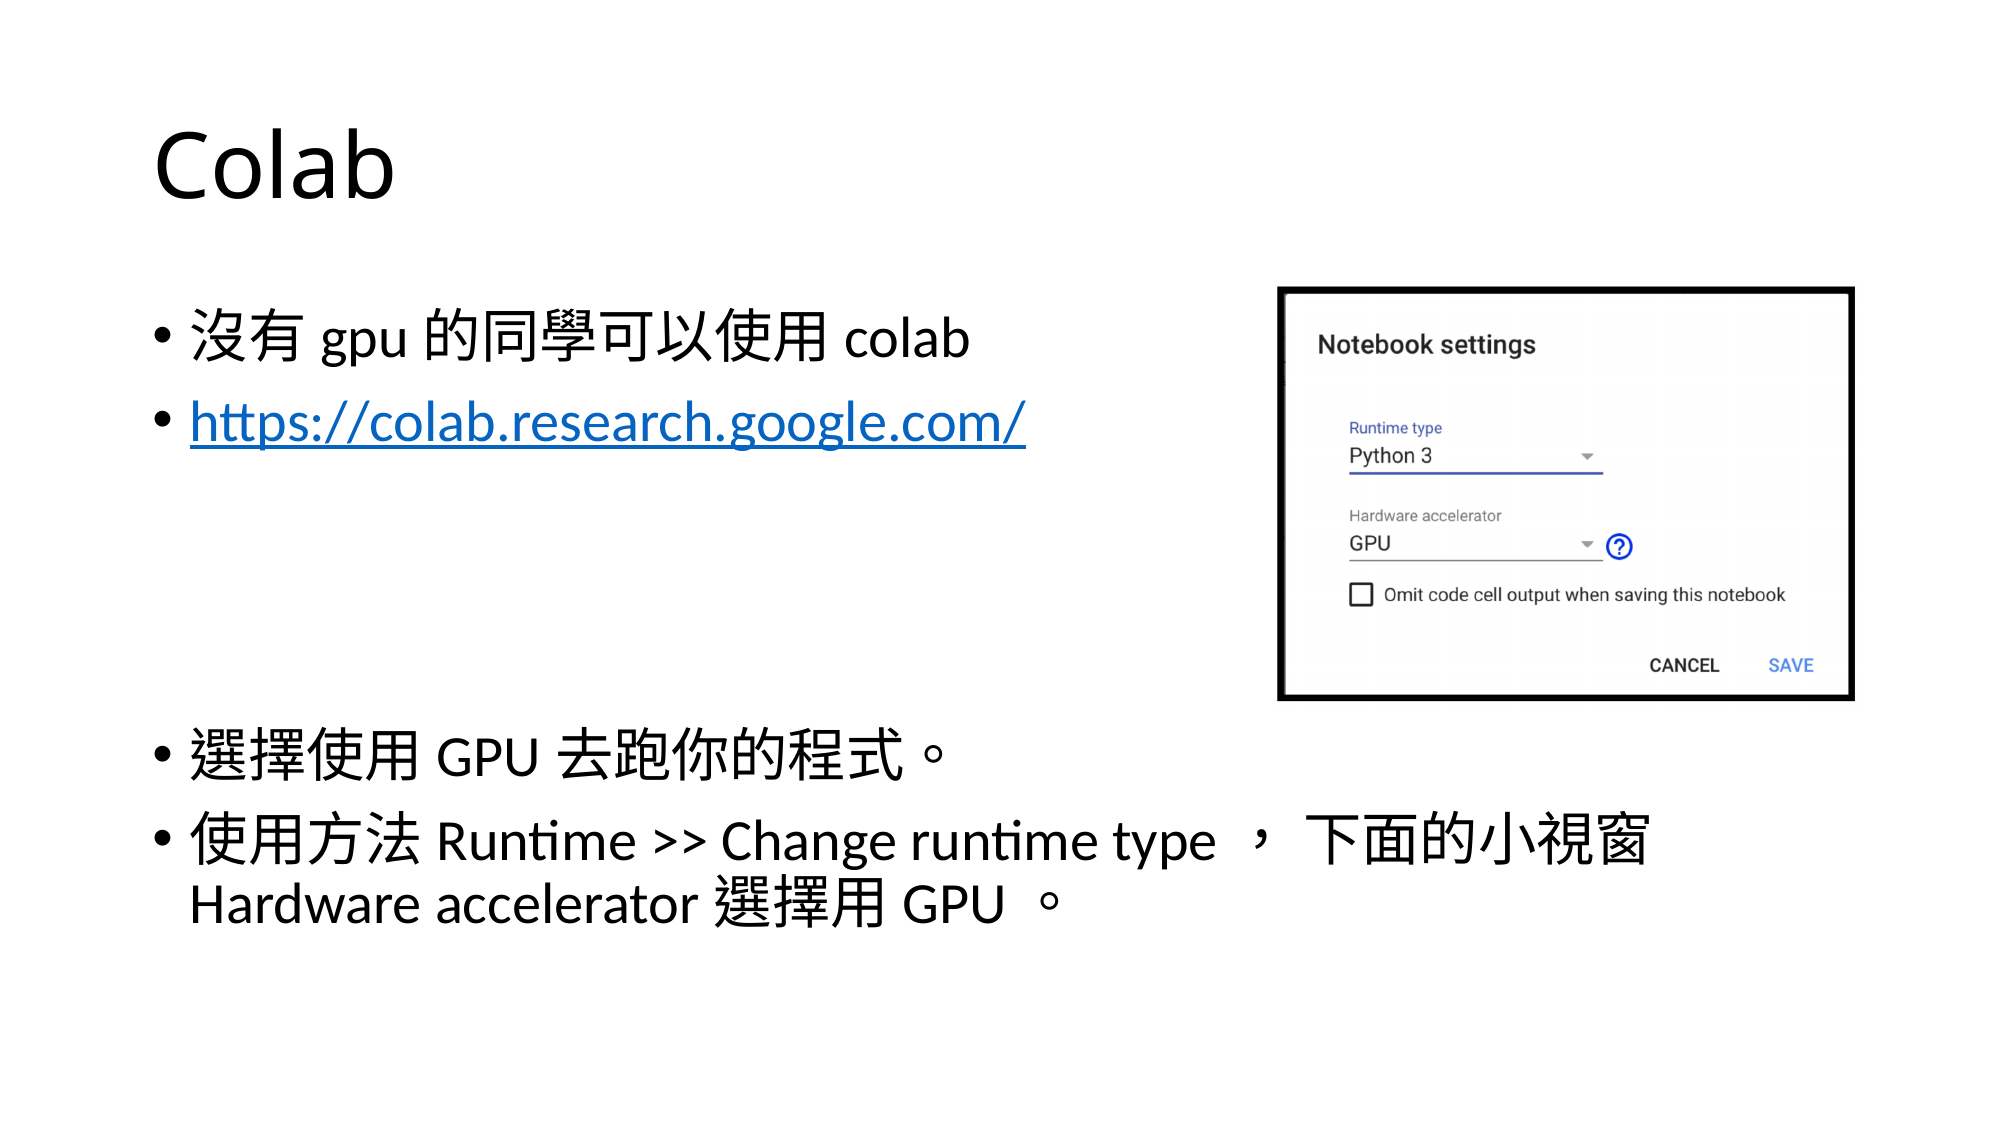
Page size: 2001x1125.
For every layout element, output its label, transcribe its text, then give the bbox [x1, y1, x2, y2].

title Colab [137, 59, 1863, 278]
list 沒有gpu的同學可以使用colab https://colab.research.google.com/ 選擇使⽤GPU去跑你的程式。 使⽤⽅法Runtime >> Change runtime type， 下⾯的⼩視窗Hardware accelerator選擇⽤GPU。 [137, 299, 1863, 1014]
picture [1269, 277, 1863, 709]
